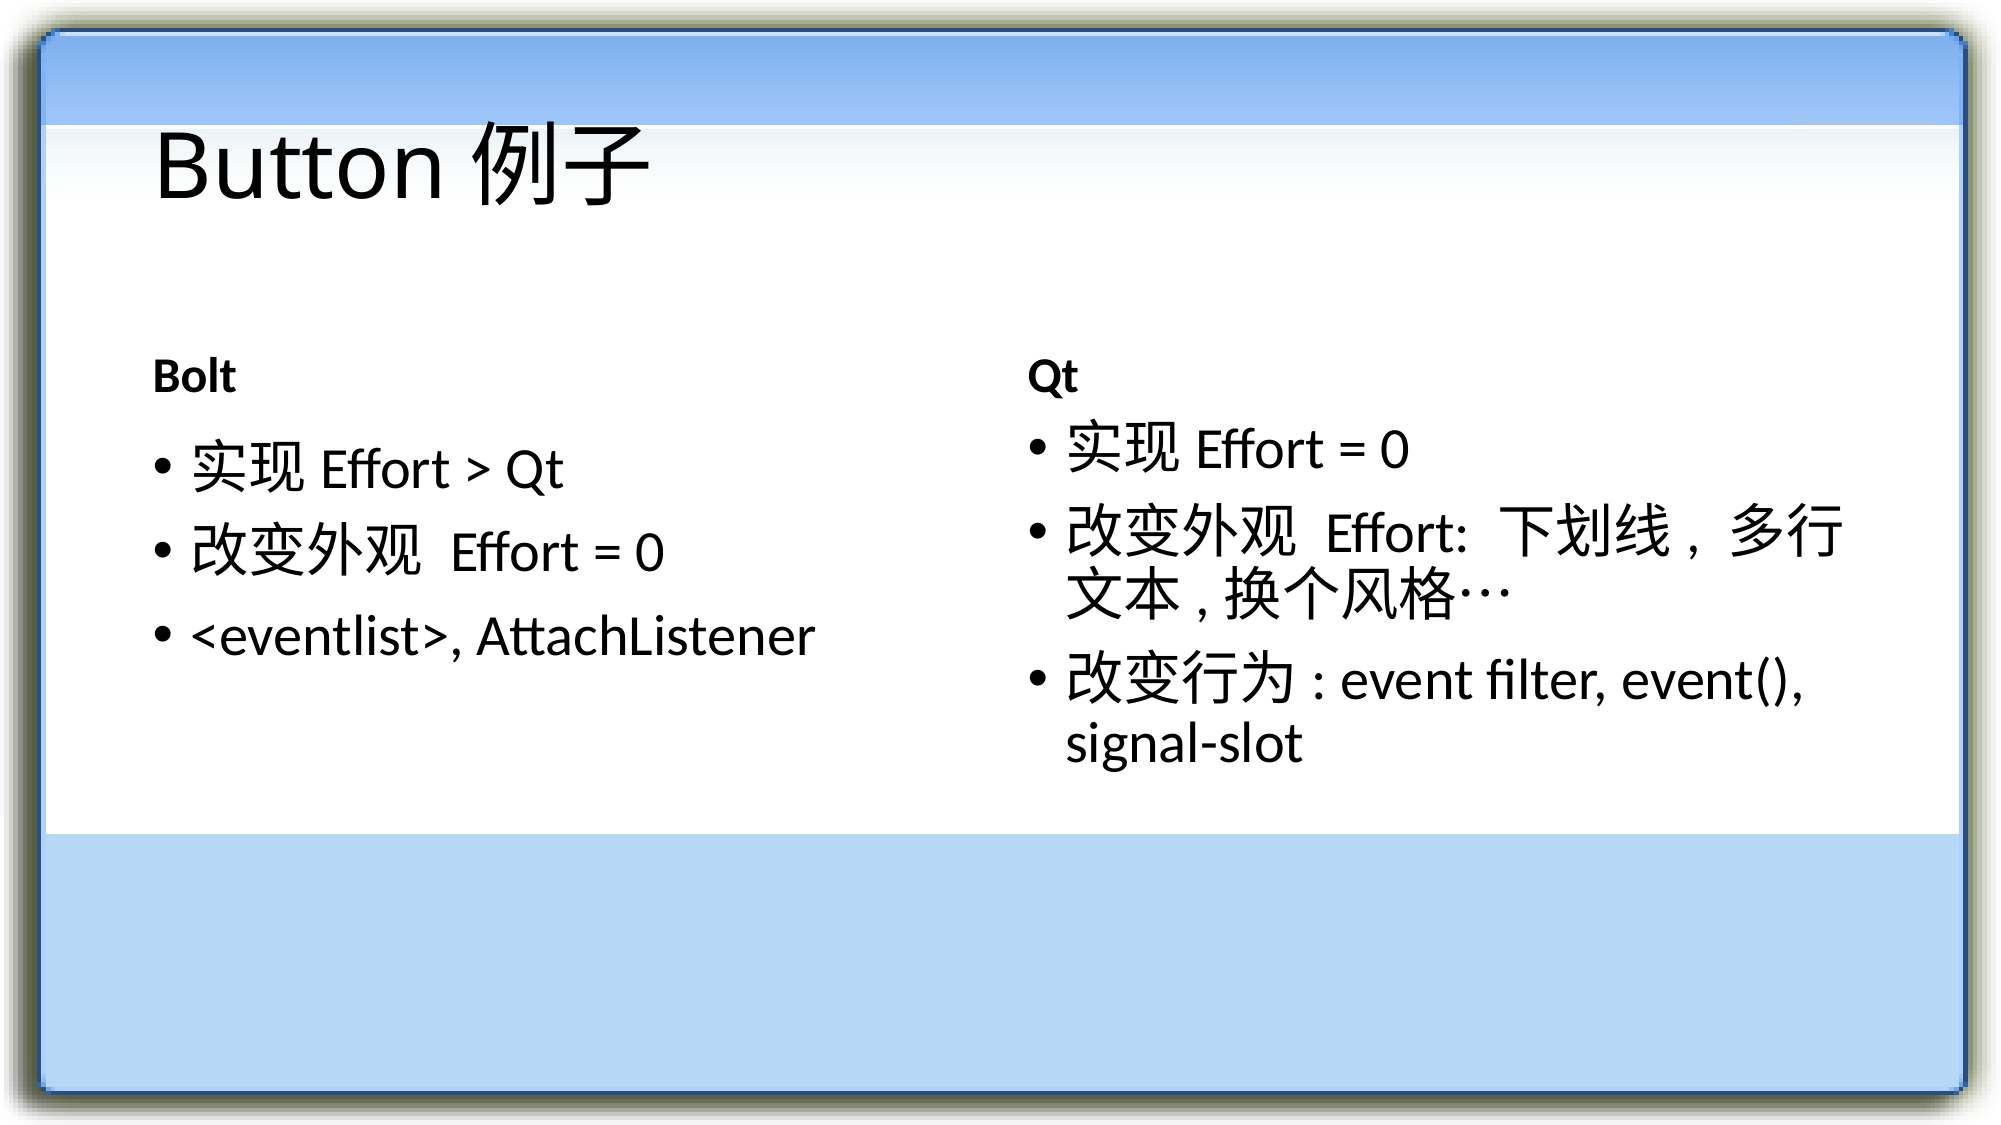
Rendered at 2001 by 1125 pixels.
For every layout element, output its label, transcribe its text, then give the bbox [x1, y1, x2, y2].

title Button例子 [137, 59, 1863, 278]
list 实现Effort = 0 改变外观 Effort: 下划线, 多行文本,换个风格… 改变行为: event filter, event(), signal-slot [1012, 410, 1863, 1016]
list Bolt [137, 275, 984, 411]
list 实现Effort > Qt 改变外观 Effort = 0 <eventlist>, AttachListener [137, 430, 984, 1035]
picture [0, 0, 2001, 1125]
list Qt [1012, 275, 1863, 410]
